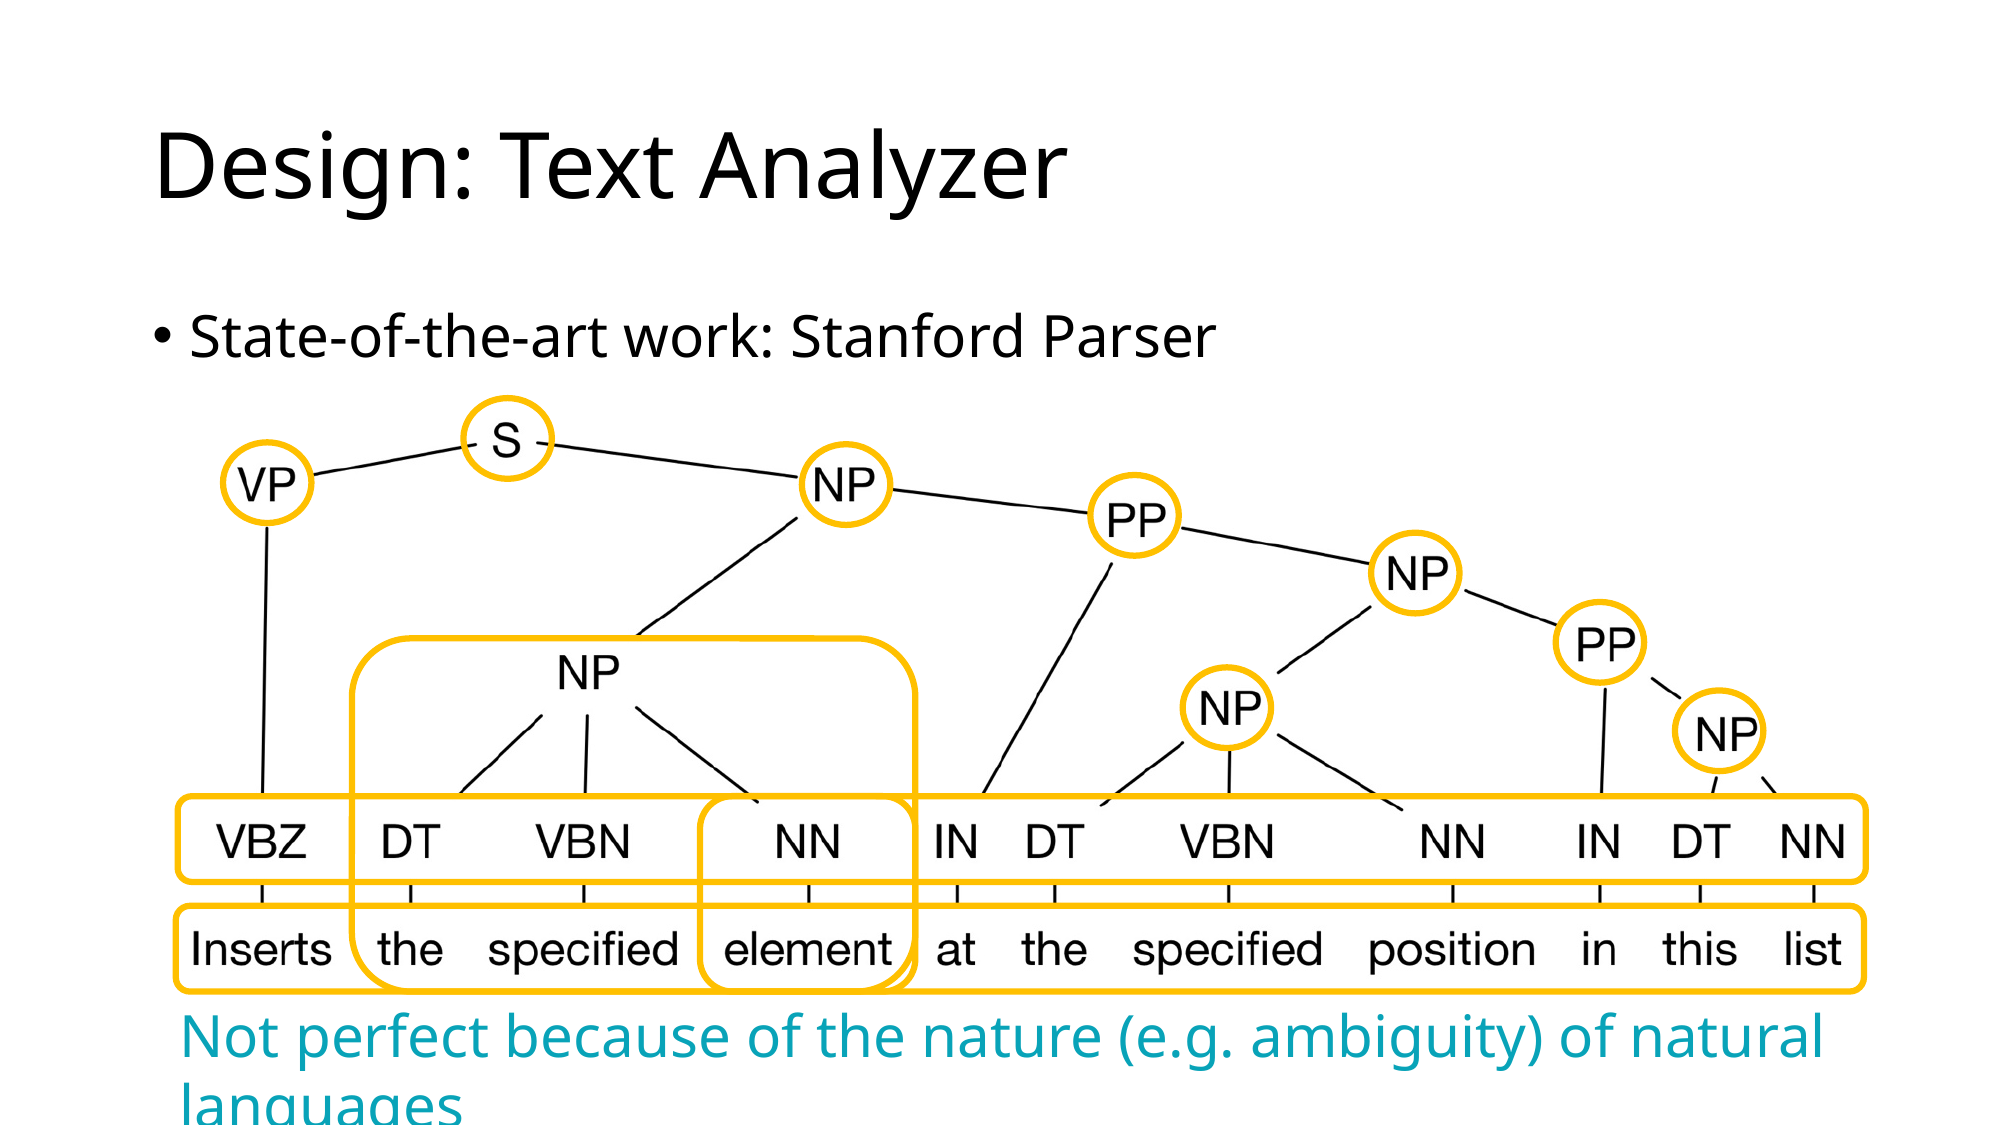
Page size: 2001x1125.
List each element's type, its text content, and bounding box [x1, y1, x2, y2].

list State-of-the-art work: Stanford Parser [137, 299, 1863, 395]
text_box [1863, 800, 1867, 878]
picture [175, 394, 1863, 992]
title Design: Text Analyzer [137, 59, 1863, 278]
text_box Not perfect because of the nature (e.g. ambiguity) of natural languages [89, 991, 1864, 1125]
